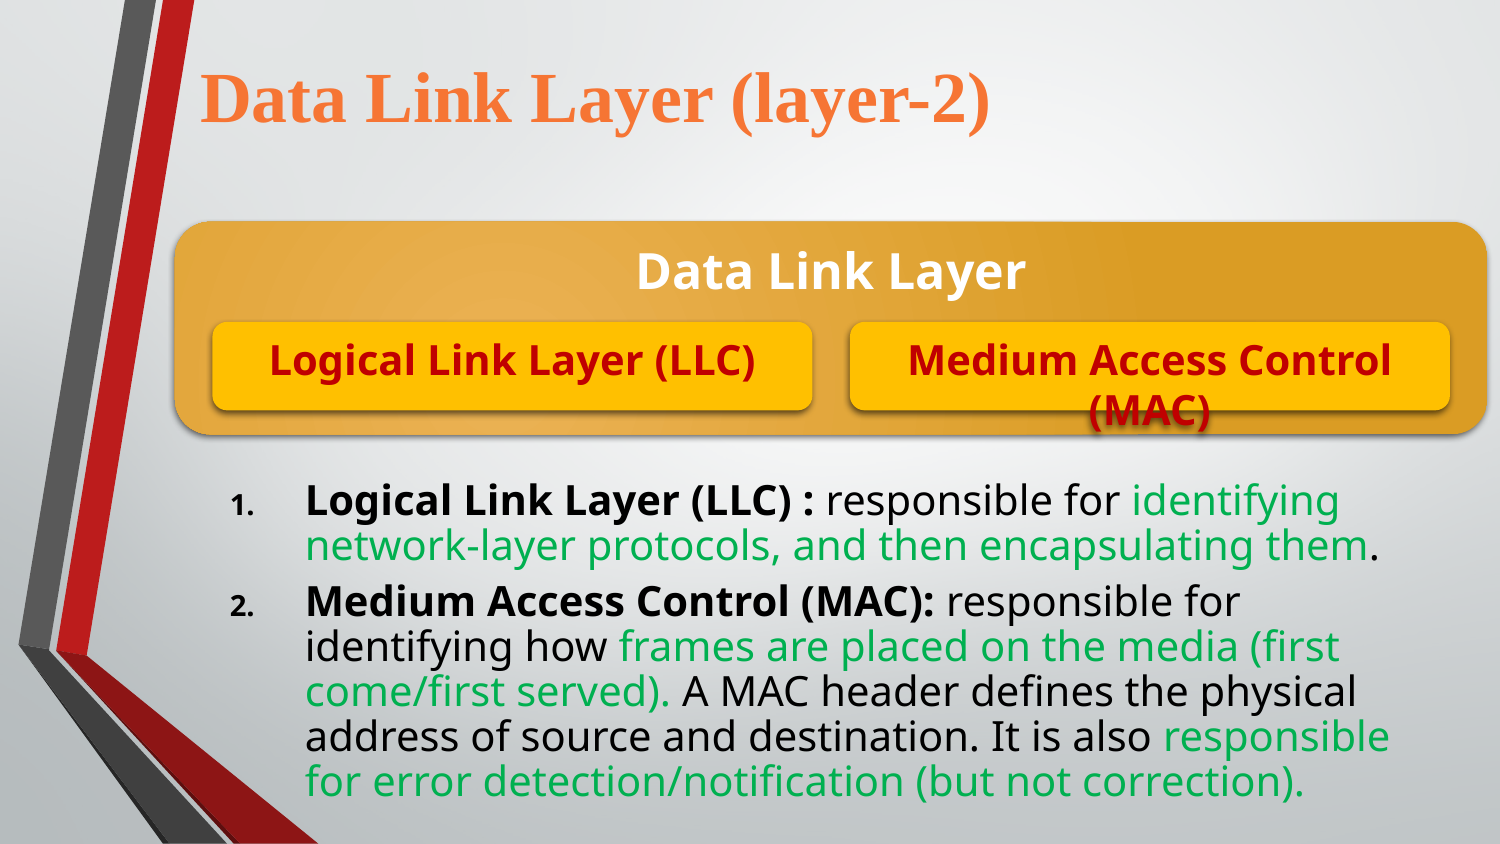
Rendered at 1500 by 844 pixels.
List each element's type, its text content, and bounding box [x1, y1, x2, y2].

text_box Logical Link Layer (LLC) [212, 321, 813, 411]
text_box Data Link Layer (layer-2) [199, 46, 1325, 140]
text_box Data Link Layer [174, 221, 1488, 435]
text_box Logical Link Layer (LLC) : responsible for identifying network-layer protocols, and then encapsulating them. Medium Access Control (MAC): responsible for identifying how frames are placed on the media (first come/first served). A MAC header defines the physical address of source and destination. It is also responsible for error detection/notification (but not correction). [162, 471, 1463, 685]
text_box Medium Access Control (MAC) [849, 321, 1450, 411]
